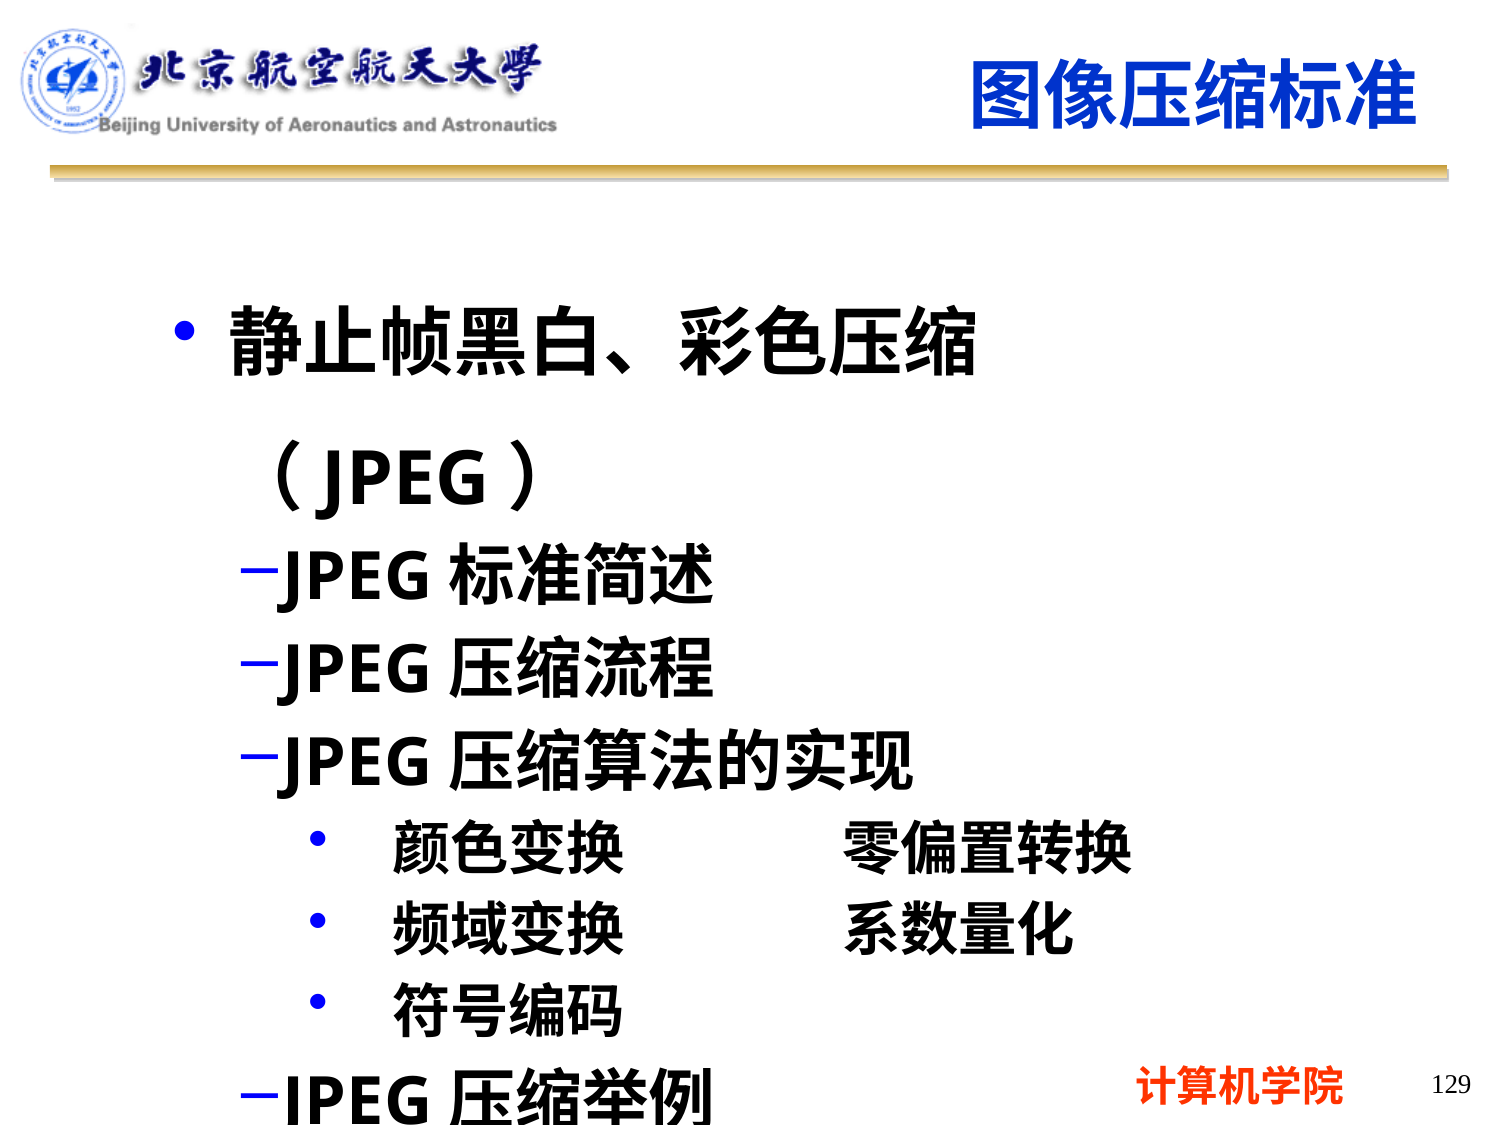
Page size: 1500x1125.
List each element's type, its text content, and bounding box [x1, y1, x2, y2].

text_box 129 [1198, 1055, 1486, 1111]
list 静止帧黑白、彩色压缩（JPEG） JPEG标准简述 JPEG压缩流程 JPEG压缩算法的实现 颜色变换 零偏置转换 频域变换 系数量化 符号编码 JPEG压缩举例 [158, 242, 1343, 1018]
picture [18, 23, 561, 140]
title 图像压缩标准 [158, 30, 1434, 155]
